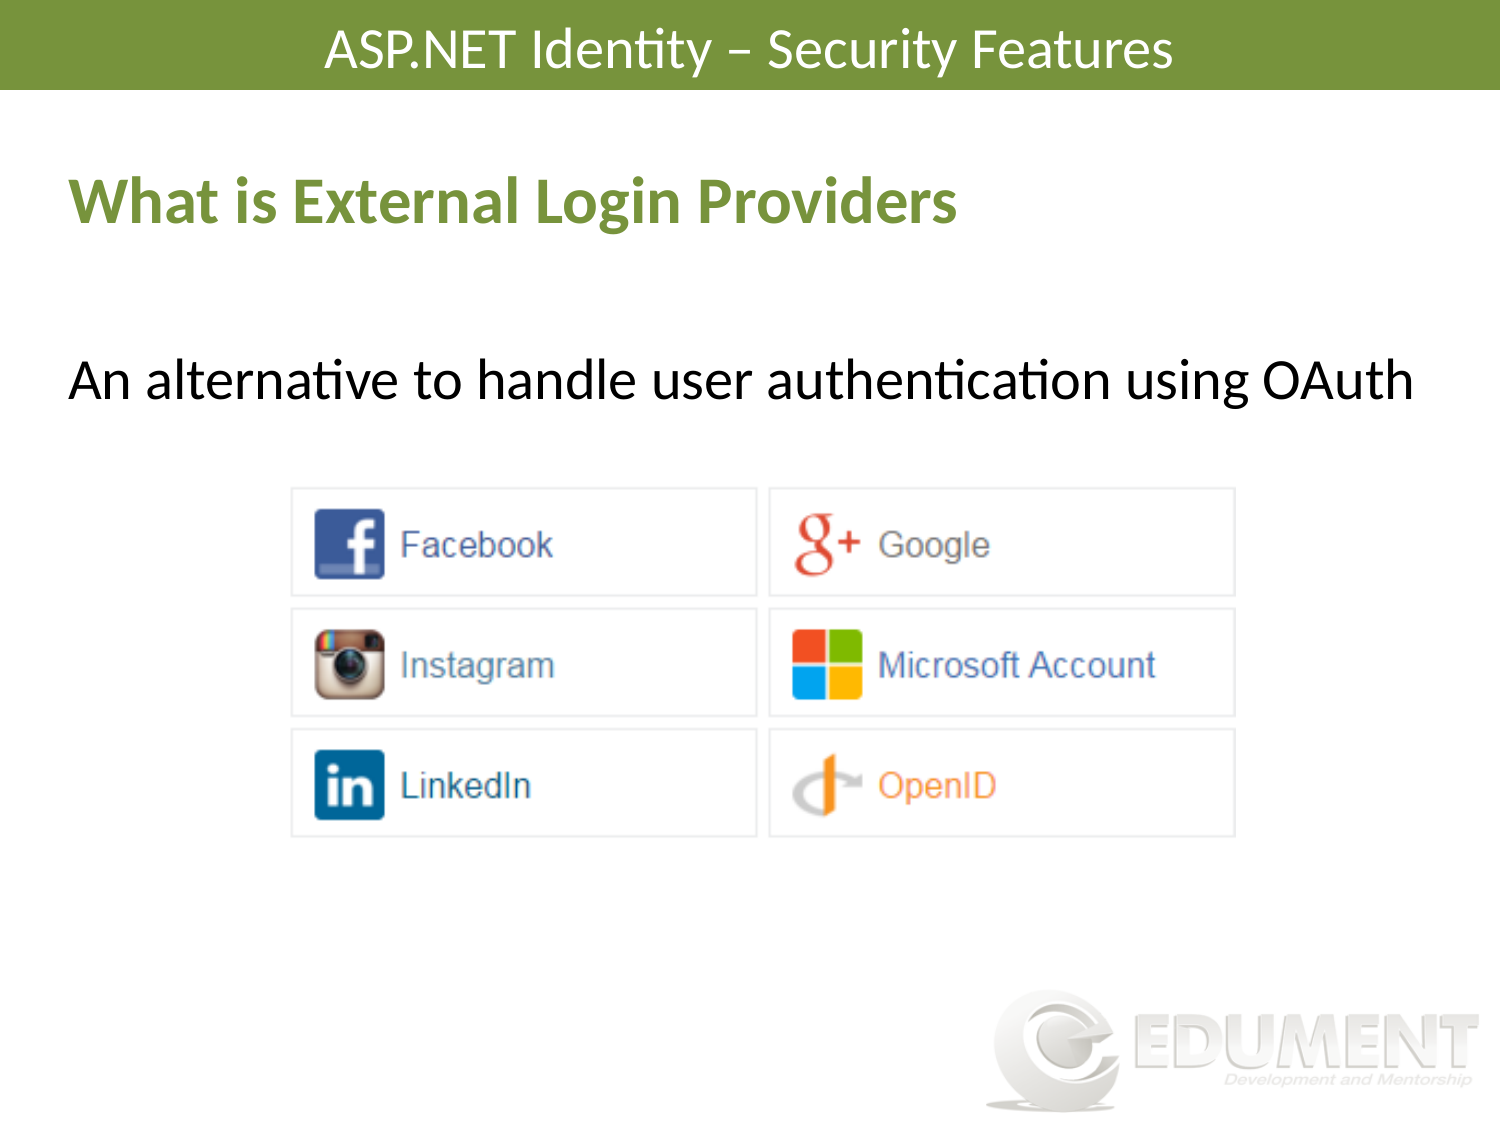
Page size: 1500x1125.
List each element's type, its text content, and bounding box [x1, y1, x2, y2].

title ASP.NET Identity – Security Features [0, 0, 1500, 90]
picture [275, 479, 1236, 849]
list What is External Login Providers An alternative to handle user authentication using OAuth [53, 149, 1459, 976]
